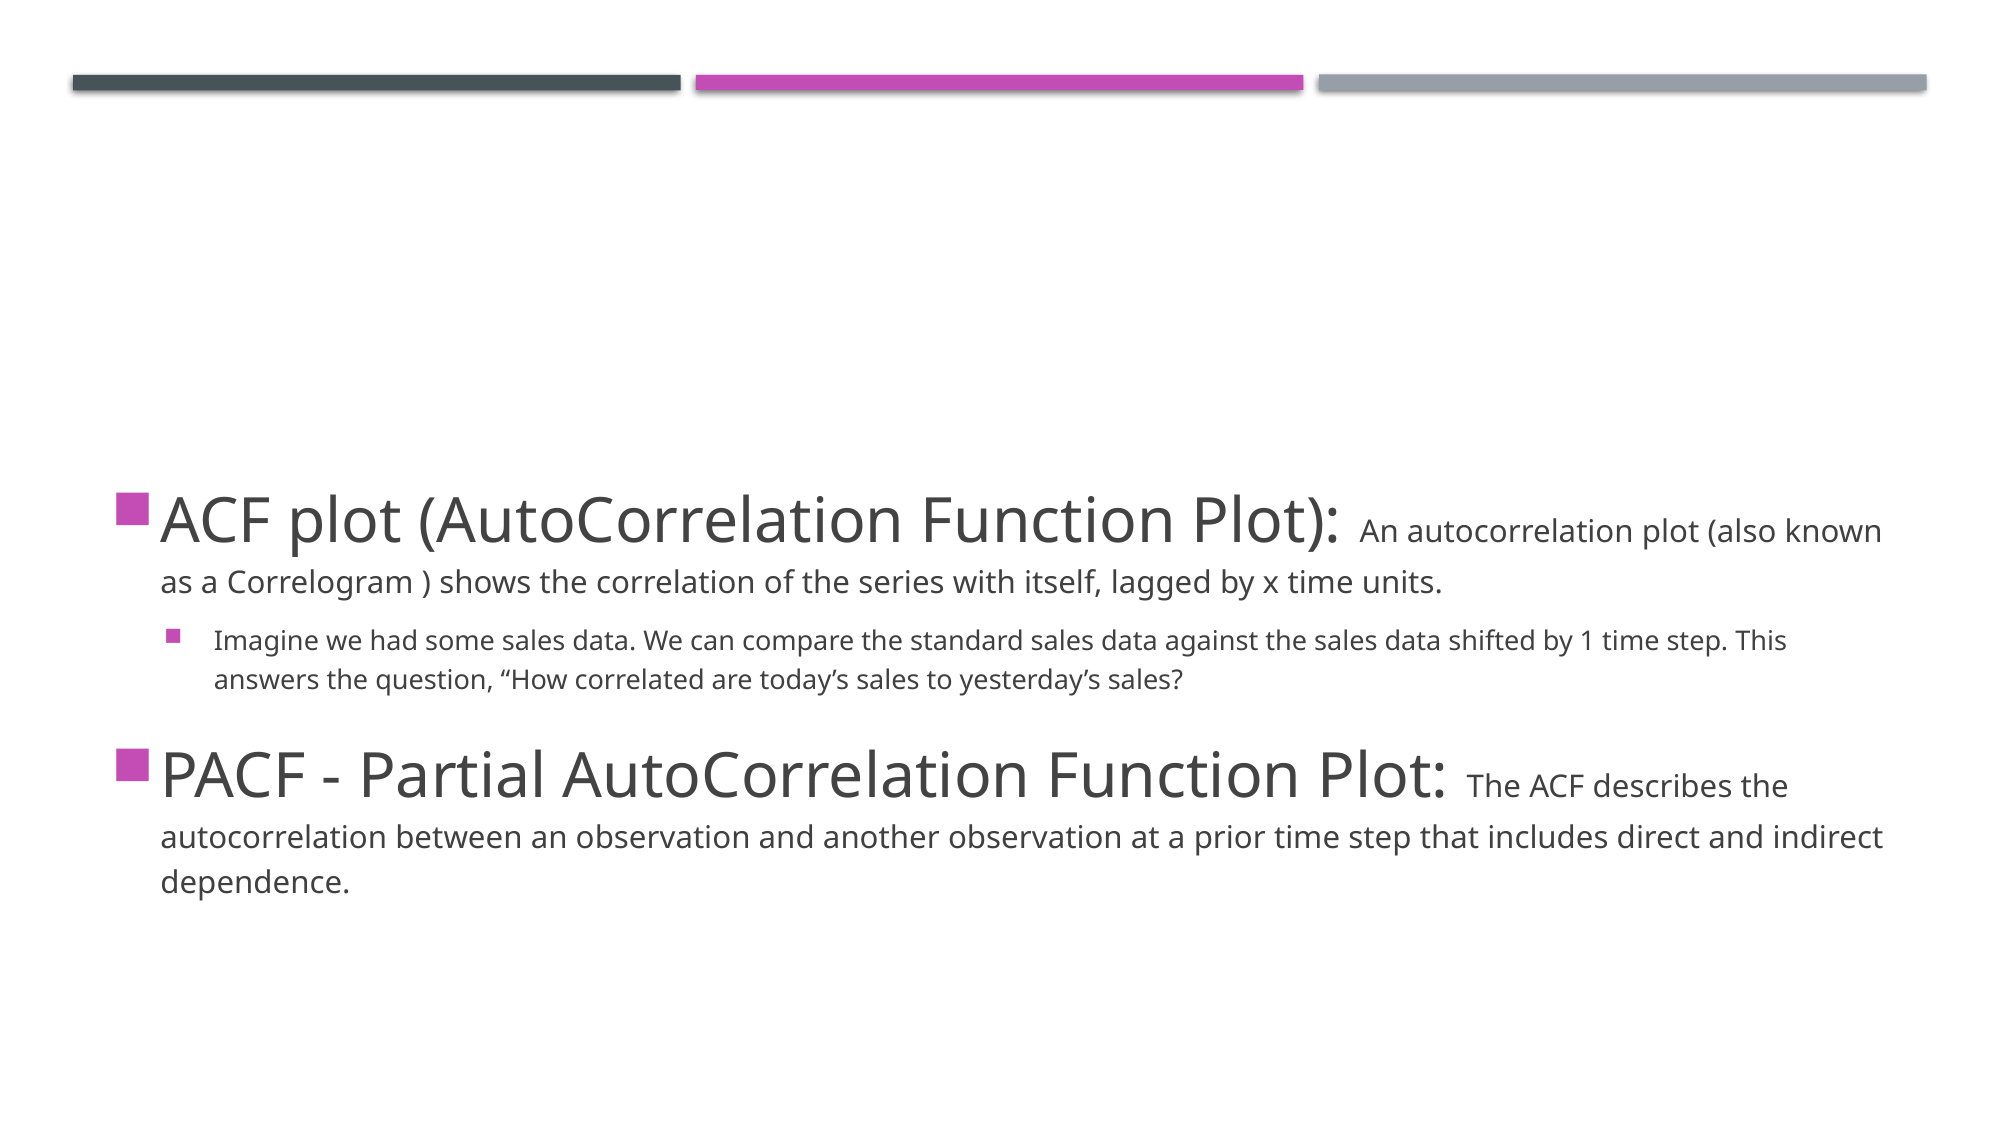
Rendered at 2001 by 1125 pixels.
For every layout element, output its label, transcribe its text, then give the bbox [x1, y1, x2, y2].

list ACF plot (AutoCorrelation Function Plot): An autocorrelation plot (also known as a Correlogram ) shows the correlation of the series with itself, lagged by x time units. Imagine we had some sales data. We can compare the standard sales data against the sales data shifted by 1 time step. This answers the question, “How correlated are today’s sales to yesterday’s sales? PACF - Partial AutoCorrelation Function Plot: The ACF describes the autocorrelation between an observation and another observation at a prior time step that includes direct and indirect dependence. [95, 383, 1905, 981]
